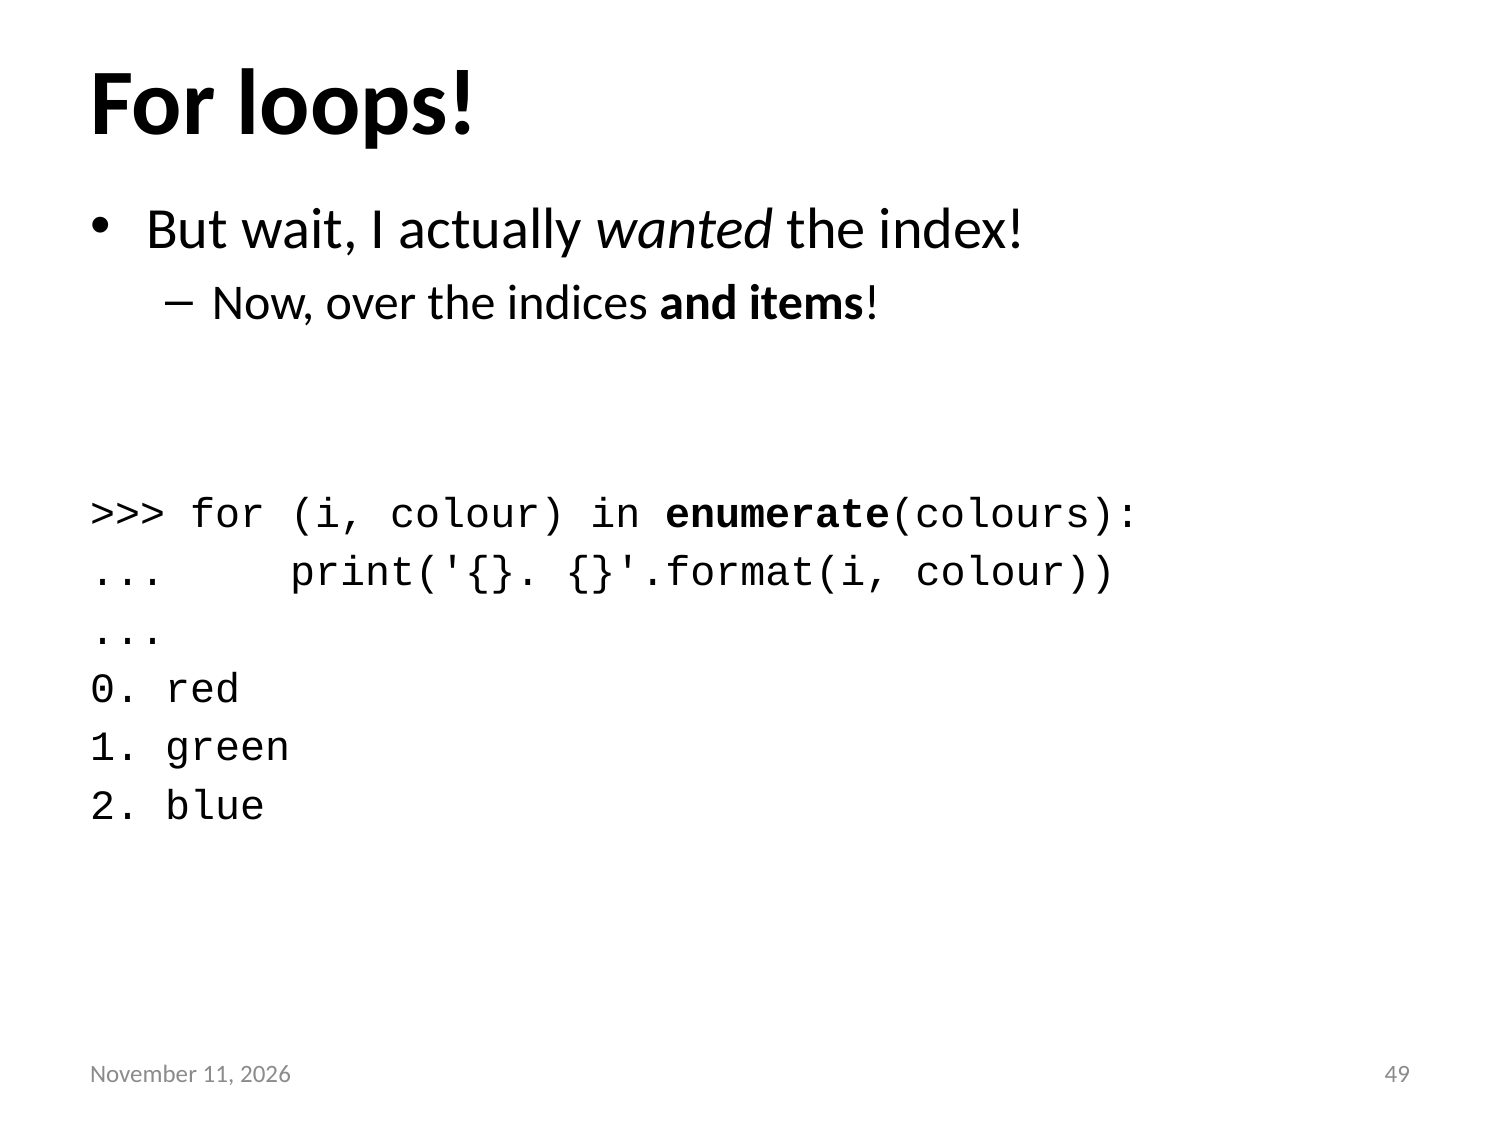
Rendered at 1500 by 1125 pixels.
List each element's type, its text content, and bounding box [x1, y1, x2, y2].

title For loops! [75, 3, 1425, 182]
list But wait, I actually wanted the index! Now, over the indices and items! >>> for (i, colour) in enumerate(colours): ... print('{}. {}'.format(i, colour)) ... 0. red 1. green 2. blue [75, 182, 1425, 925]
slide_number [75, 1042, 425, 1103]
slide_number 48 [1074, 1042, 1425, 1103]
